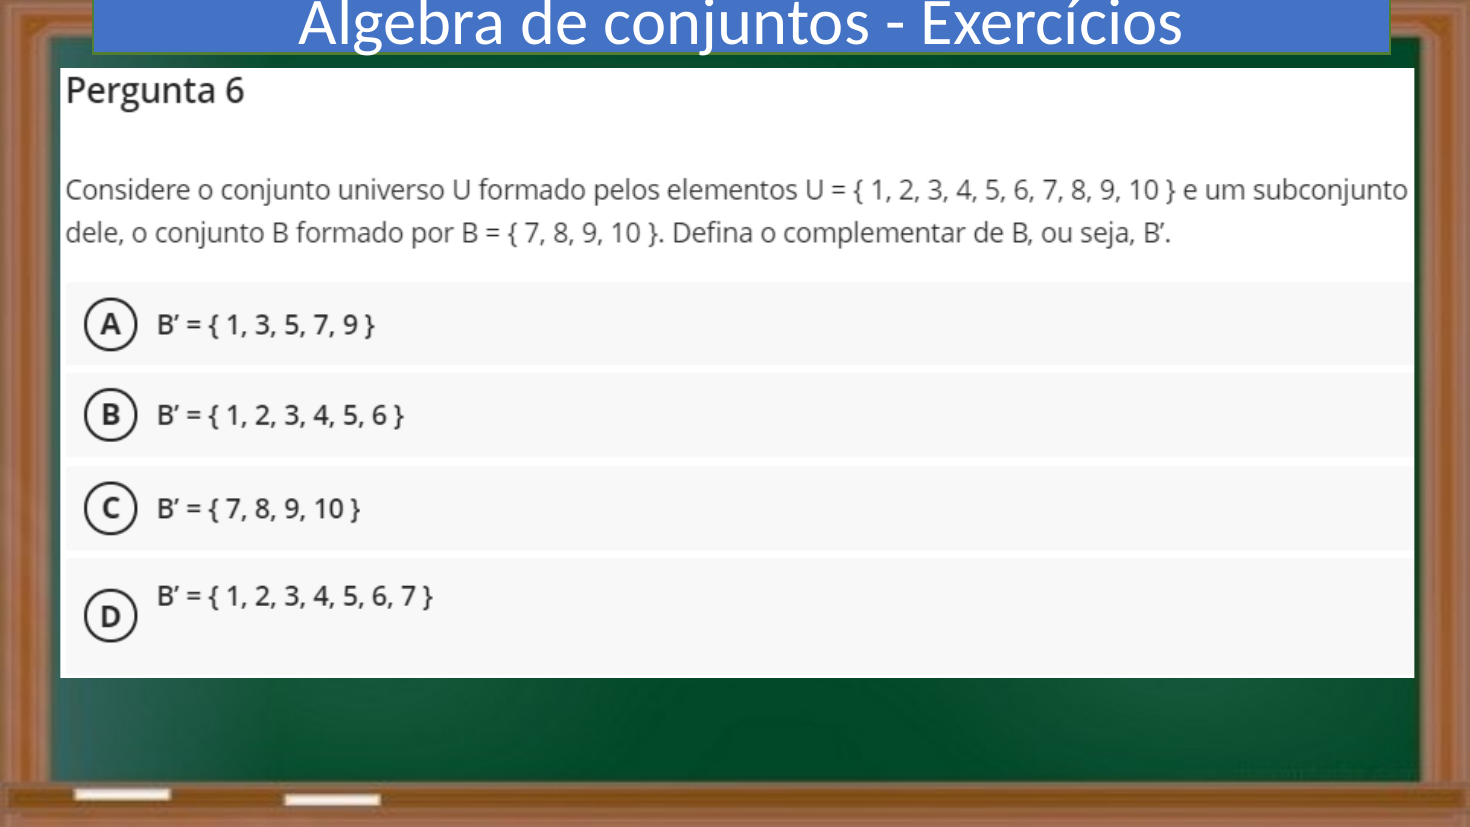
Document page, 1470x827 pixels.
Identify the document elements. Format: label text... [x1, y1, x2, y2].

text_box Álgebra de conjuntos - Exercícios [93, 0, 1391, 54]
picture [0, 0, 1470, 827]
